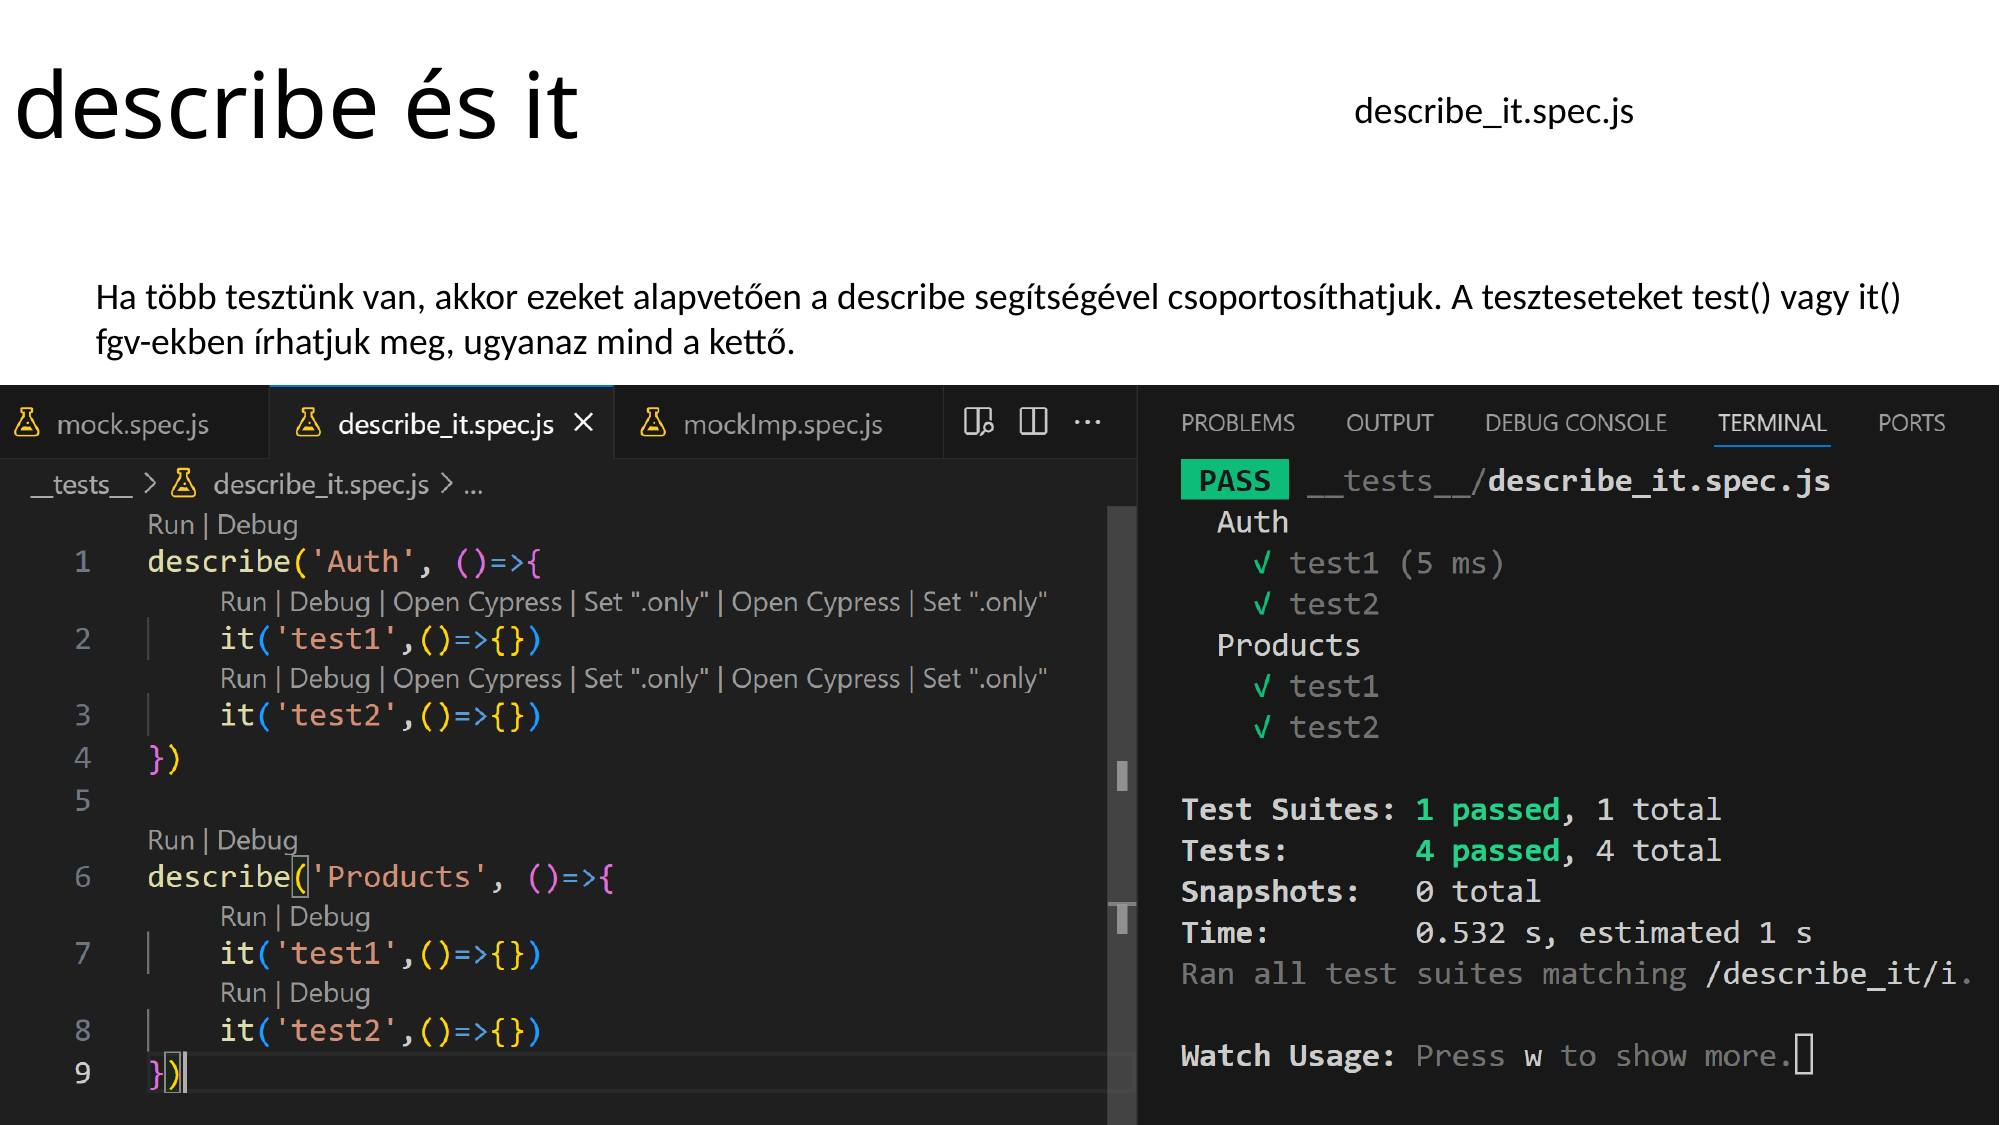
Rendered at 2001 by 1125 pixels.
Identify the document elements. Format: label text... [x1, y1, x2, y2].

text_box describe_it.spec.js [1339, 78, 1650, 139]
text_box Ha több tesztünk van, akkor ezeket alapvetően a describe segítségével csoportosíthatjuk. A teszteseteket test() vagy it() fgv-ekben írhatjuk meg, ugyanaz mind a kettő. [81, 264, 1919, 369]
title describe és it [0, 0, 2000, 218]
picture [0, 385, 1999, 1125]
